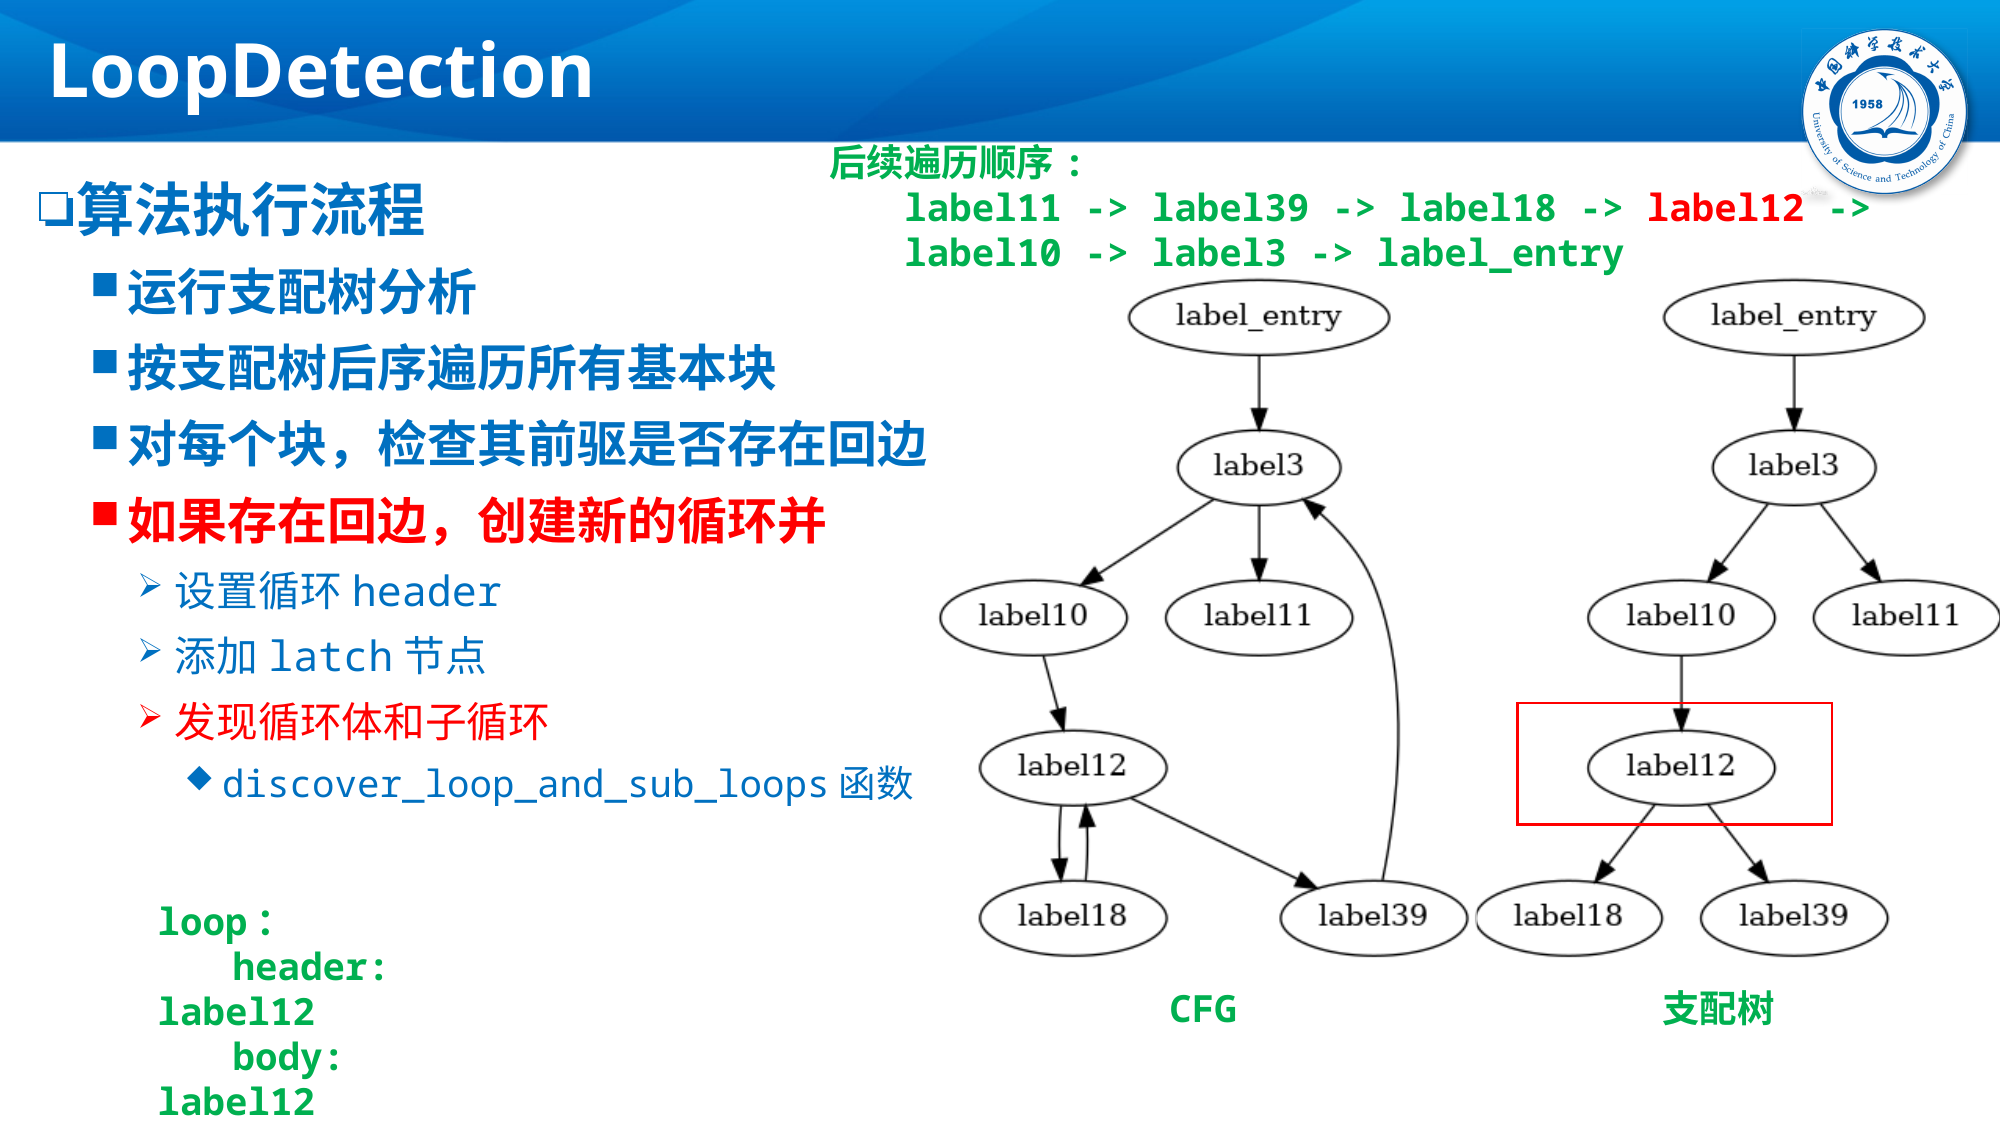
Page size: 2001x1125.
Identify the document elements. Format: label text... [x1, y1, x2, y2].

picture [0, 0, 2000, 173]
picture [932, 272, 2000, 965]
picture [39, 192, 73, 226]
text_box 支配树 [1647, 977, 1747, 1035]
list 算法执行流程 运行支配树分析 按支配树后序遍历所有基本块 对每个块，检查其前驱是否存在回边 如果存在回边，创建新的循环并 设置循环header 添加latch节点 发现循环体和子循环 discover_loop_and_sub_loops函数 [24, 173, 1977, 1093]
text_box loop： header: label12 body: label12 latch: label18 [142, 890, 511, 1085]
text_box CFG [1154, 977, 1255, 1035]
title LoopDetection [32, 22, 1619, 124]
text_box 后续遍历顺序: label11 -> label39 -> label18 -> label12 -> label10 -> label3 -> label_entry [814, 131, 1803, 273]
